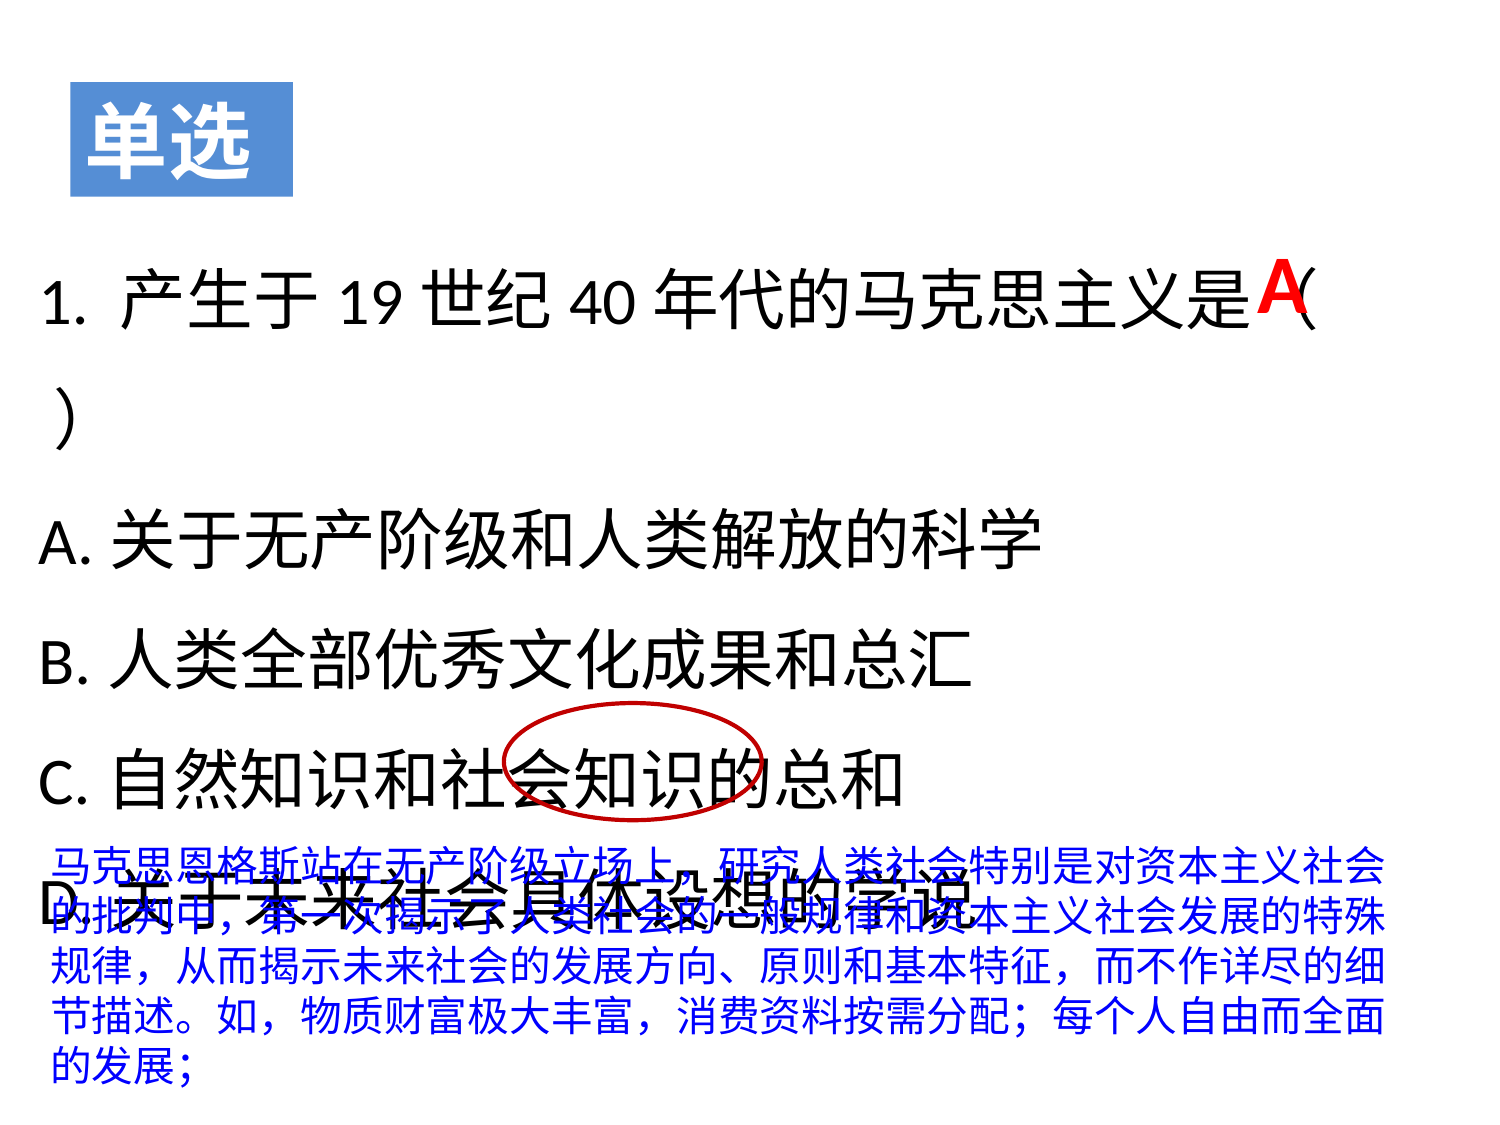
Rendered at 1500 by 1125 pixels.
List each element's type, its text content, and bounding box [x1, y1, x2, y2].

text_box A [1242, 222, 1325, 338]
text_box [34, 702, 1407, 1100]
text_box 单选 [70, 82, 293, 197]
text_box 1. 产生于19世纪40年代的马克思主义是（ ） A.关于无产阶级和人类解放的科学 B.人类全部优秀文化成果和总汇 C.自然知识和社会知识的总和 D.关于未来社会具体设想的学说 [23, 210, 1465, 946]
